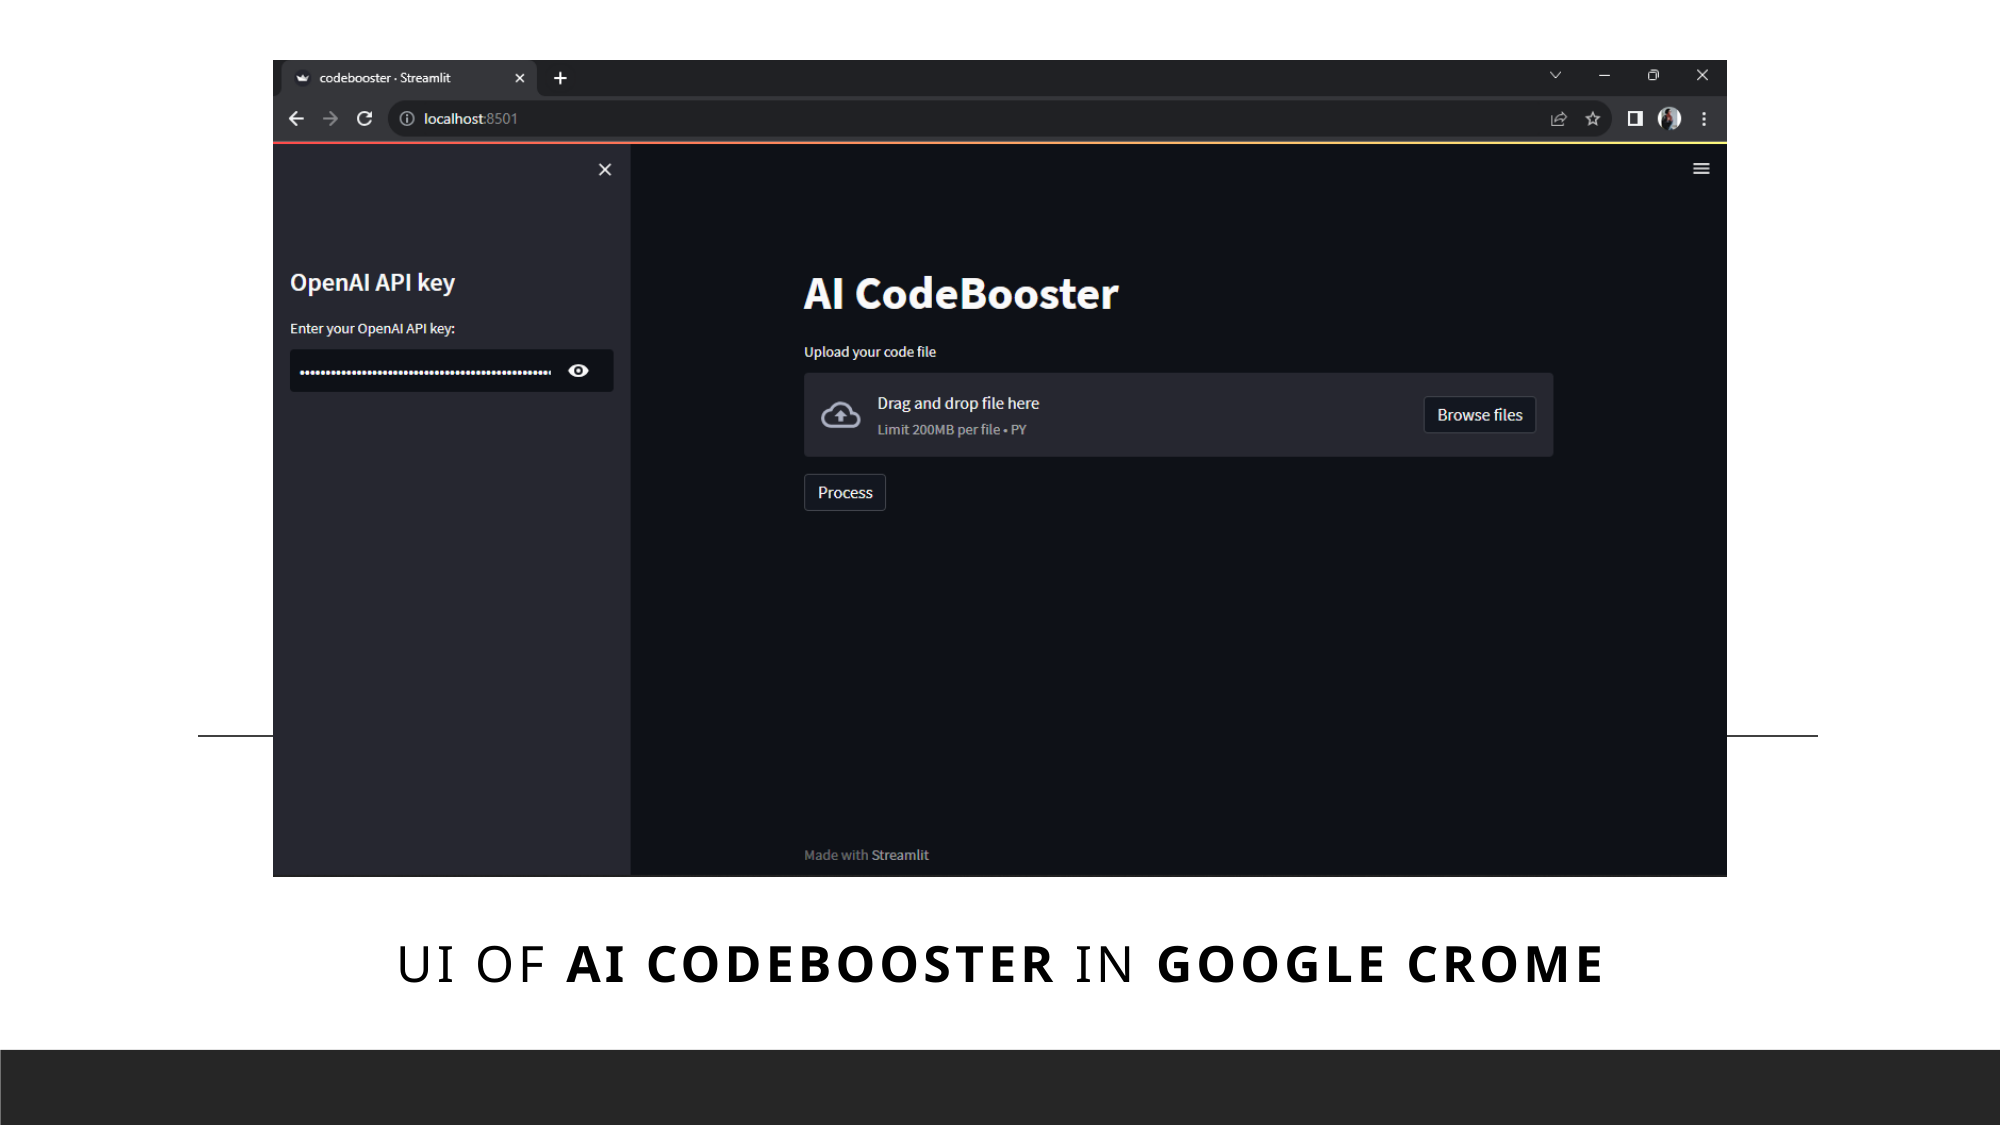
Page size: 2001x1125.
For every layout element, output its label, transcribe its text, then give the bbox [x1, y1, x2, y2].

picture [273, 59, 1727, 878]
list UI of AI Codebooster in google crome [174, 918, 1825, 1107]
